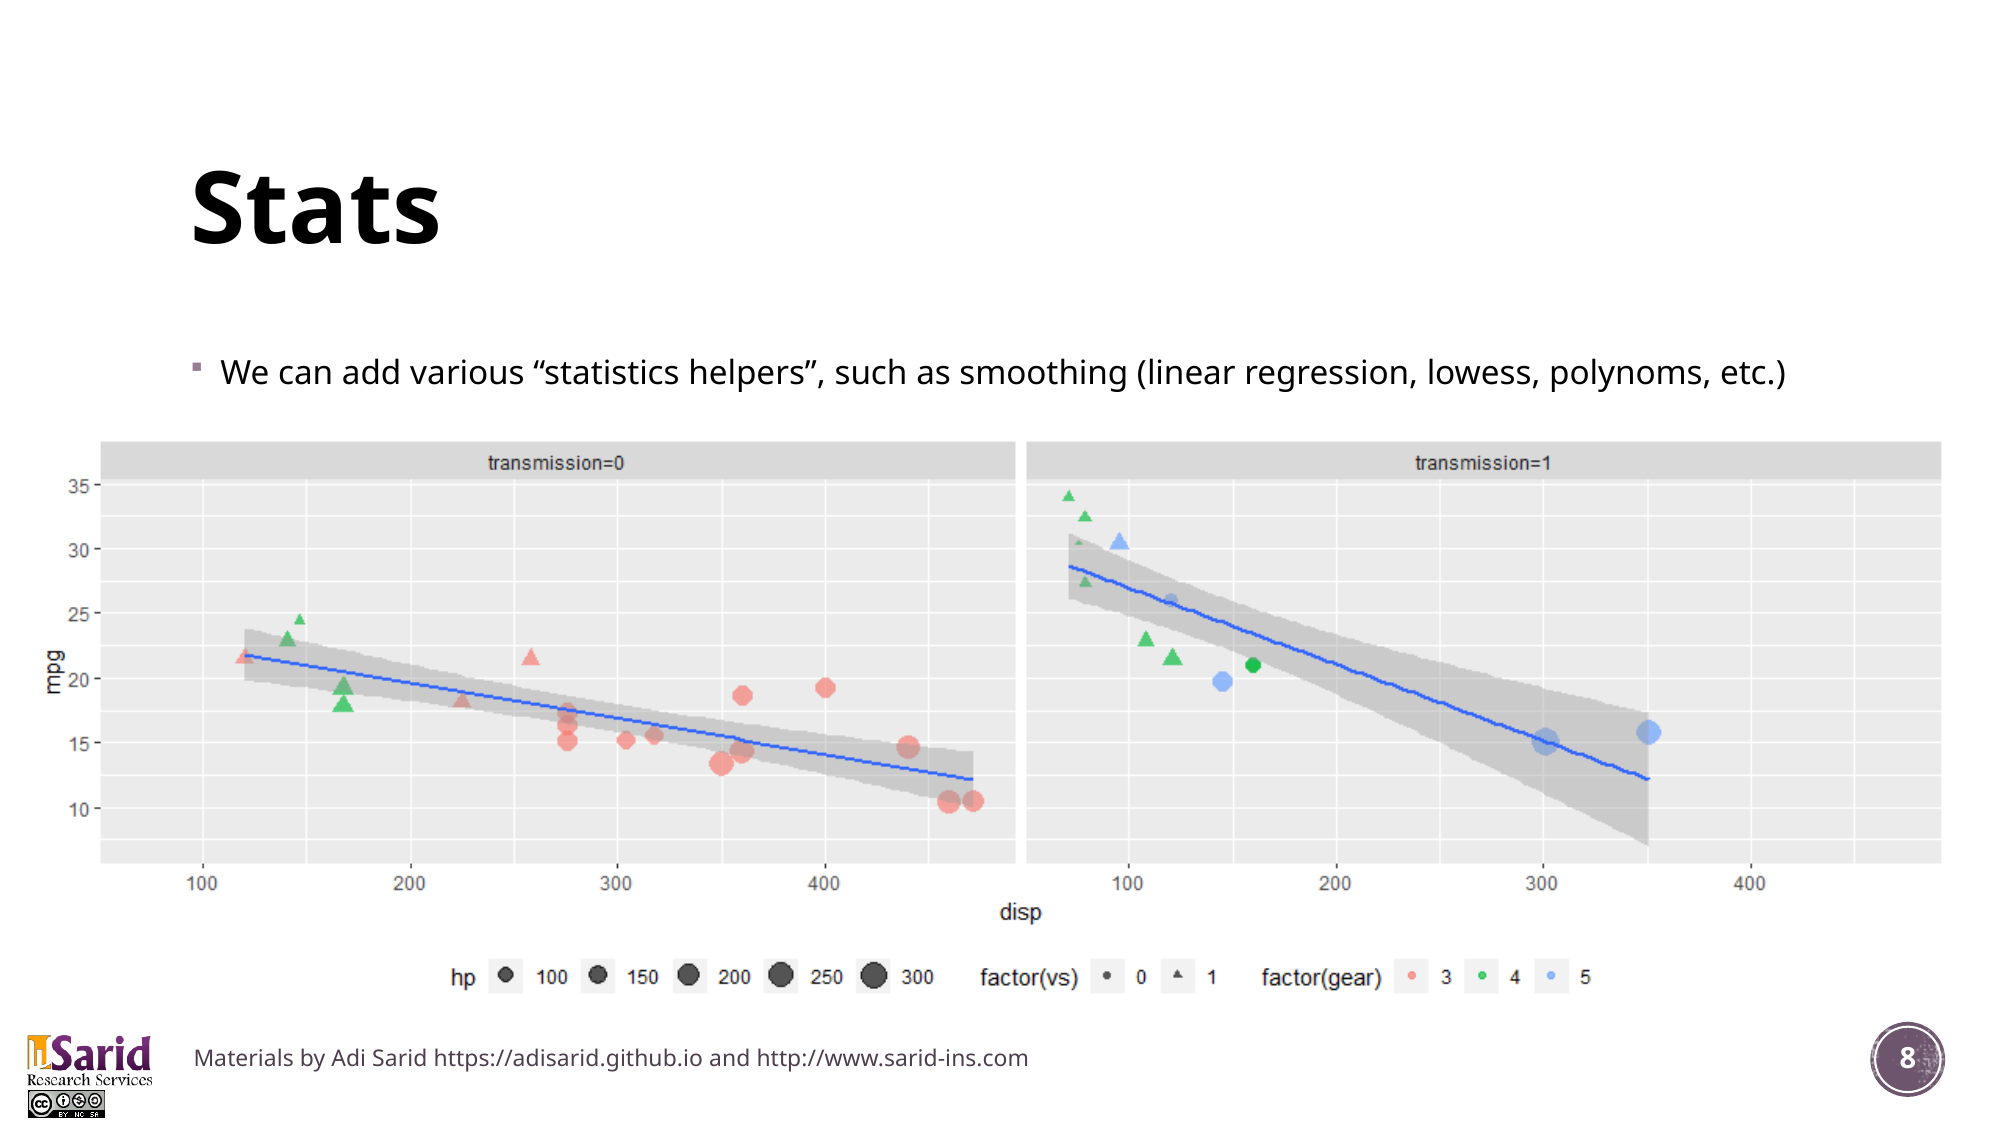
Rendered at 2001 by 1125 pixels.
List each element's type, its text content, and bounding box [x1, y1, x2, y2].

picture [30, 431, 1953, 1016]
list We can add various “statistics helpers”, such as smoothing (linear regression, lowess, polynoms, etc.) [175, 348, 1826, 430]
picture [27, 1035, 152, 1086]
picture [28, 1090, 105, 1118]
title Stats [175, 79, 1826, 344]
footer Materials by Adi Sarid https://adisarid.github.io and http://www.sarid-ins.com [178, 1028, 1217, 1089]
slide_number 8 [1855, 1028, 1961, 1089]
